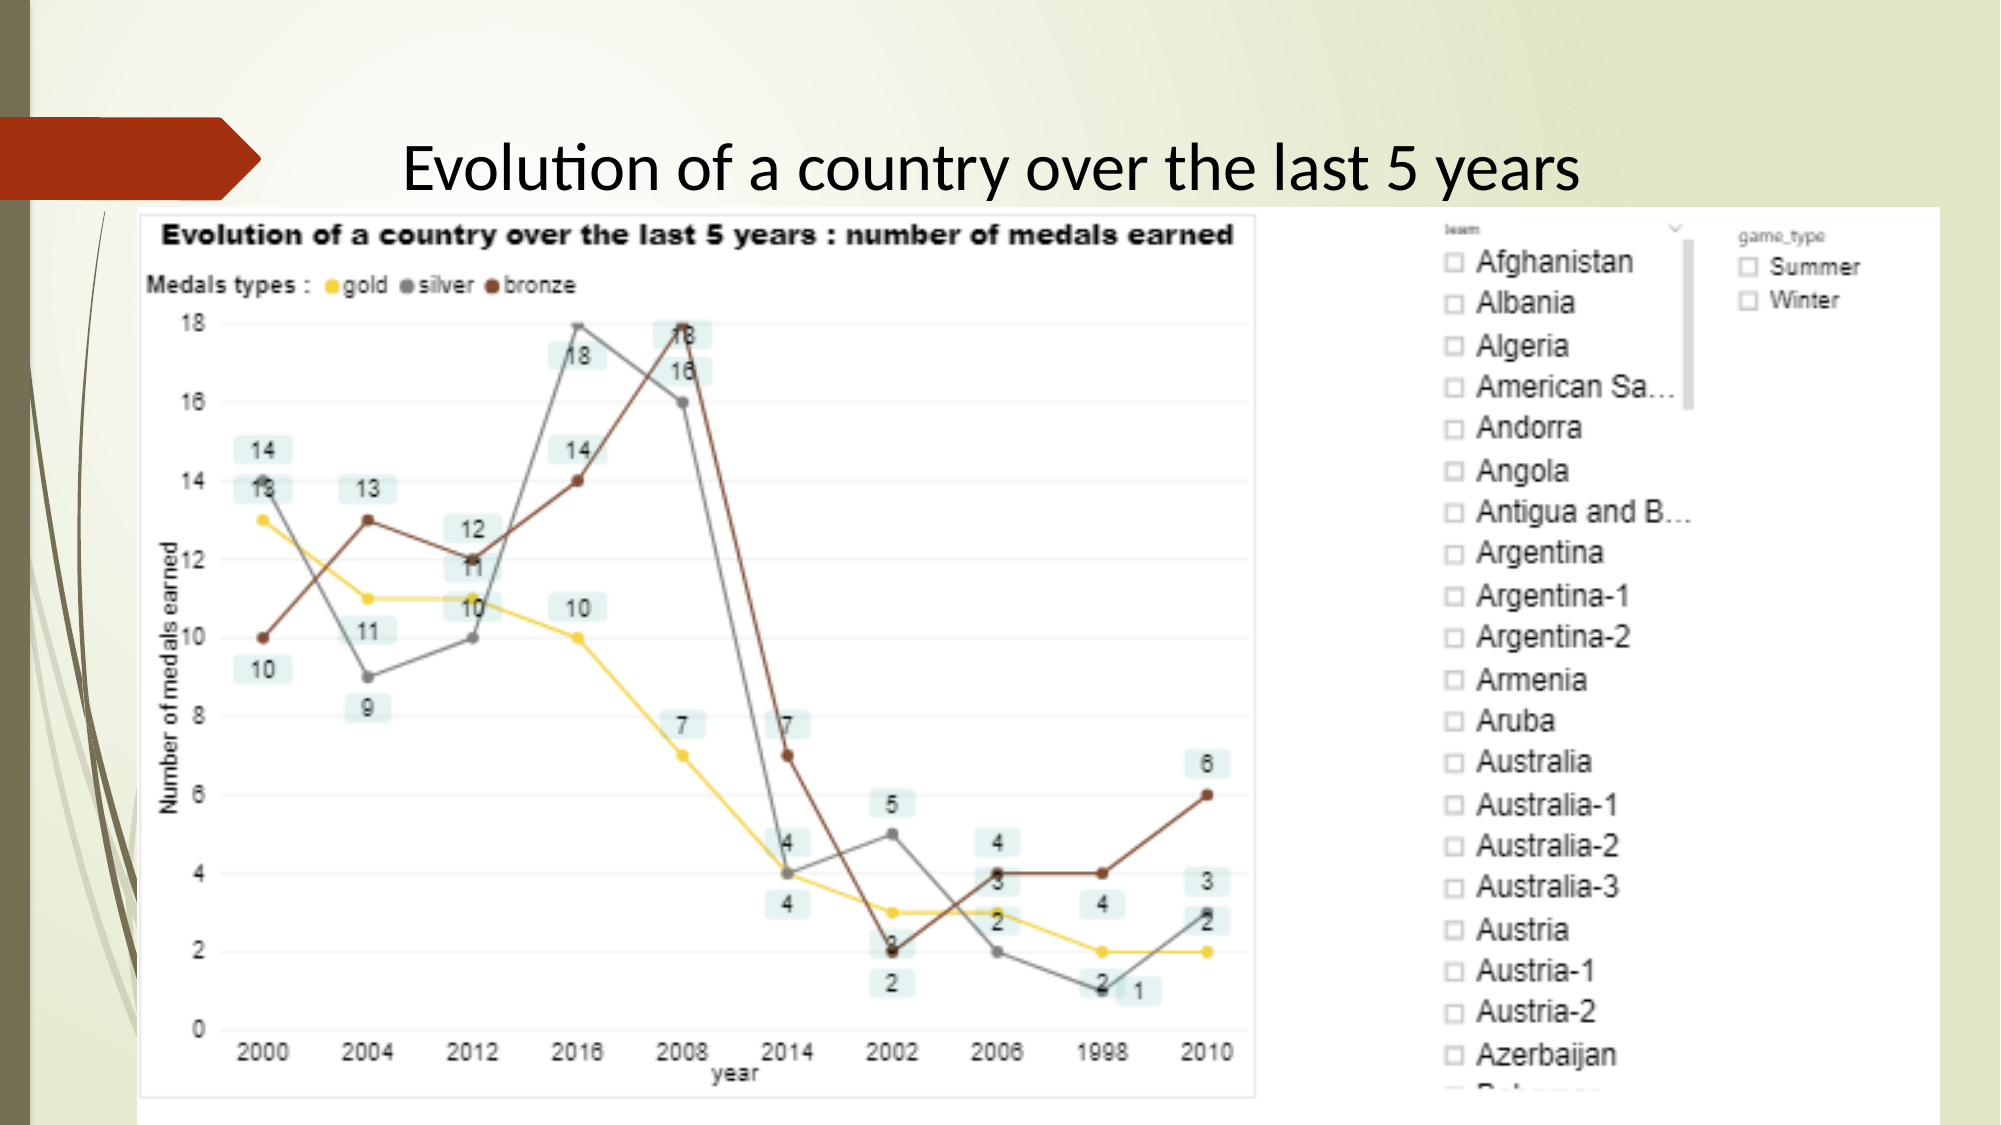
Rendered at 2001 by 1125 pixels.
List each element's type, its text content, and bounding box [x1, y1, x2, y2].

title Evolution of a country over the last 5 years [137, 114, 1863, 206]
picture [137, 206, 1940, 1125]
